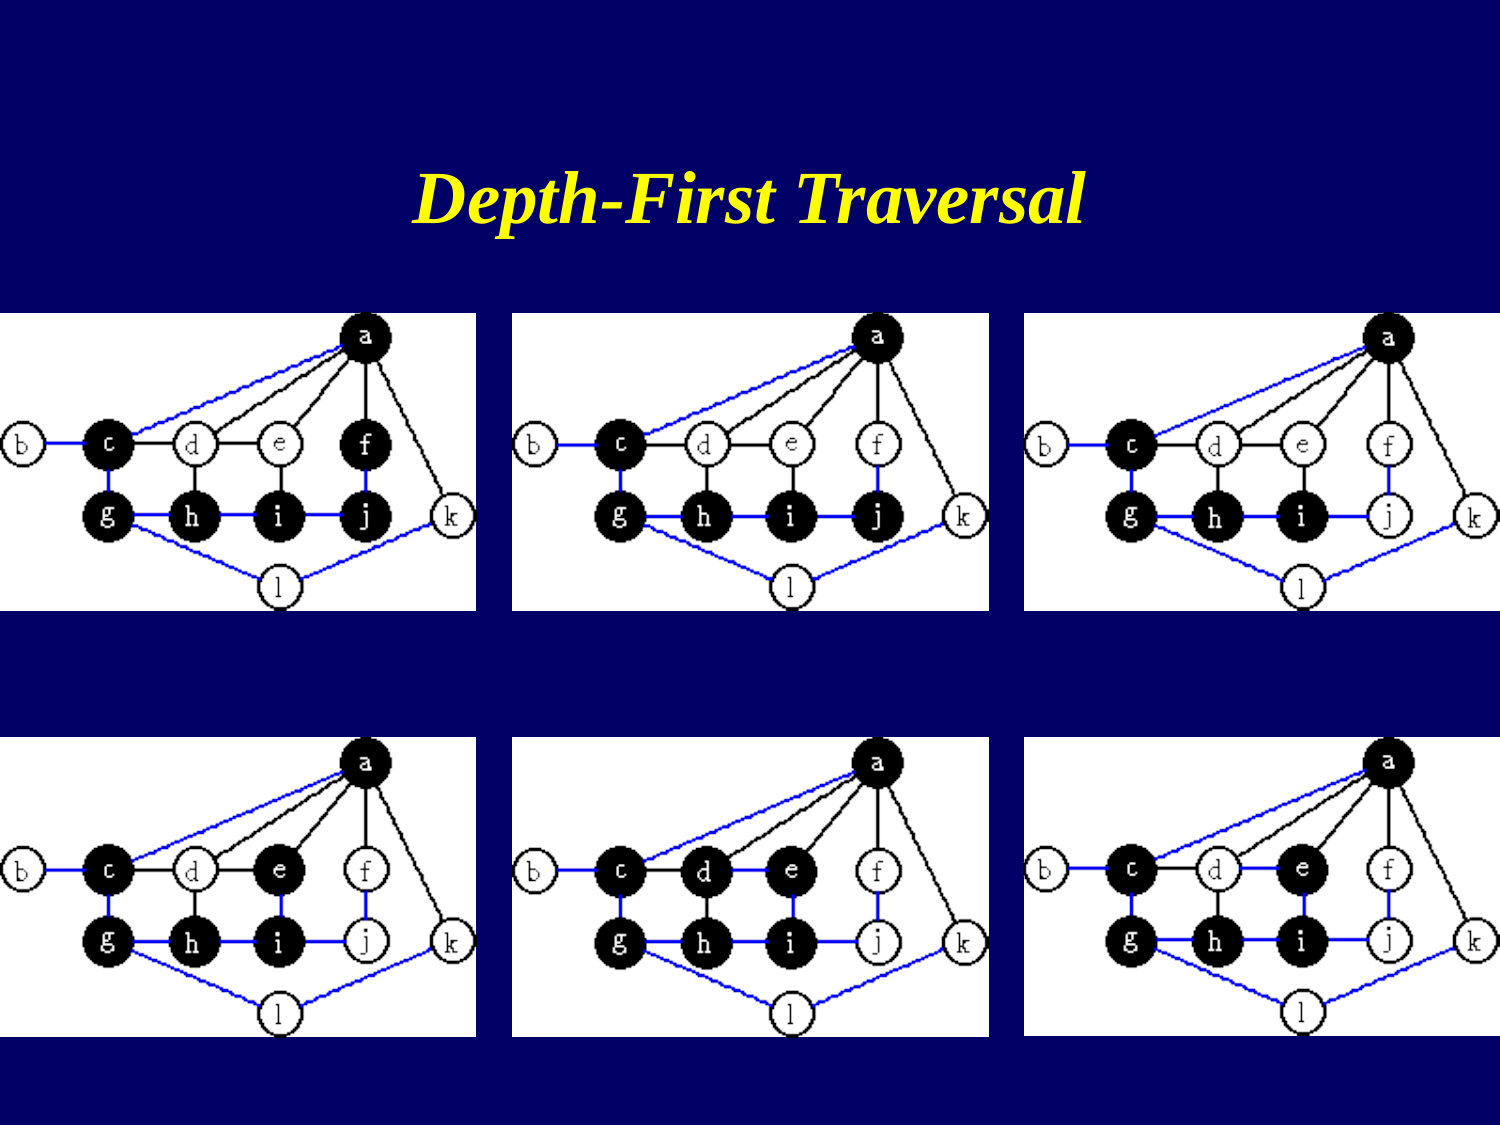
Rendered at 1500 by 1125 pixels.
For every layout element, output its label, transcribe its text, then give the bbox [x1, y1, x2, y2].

picture [0, 312, 477, 611]
picture [512, 737, 989, 1038]
title Depth-First Traversal [112, 99, 1388, 288]
picture [512, 312, 989, 611]
picture [1023, 312, 1500, 611]
picture [1023, 737, 1500, 1036]
picture [0, 737, 477, 1038]
